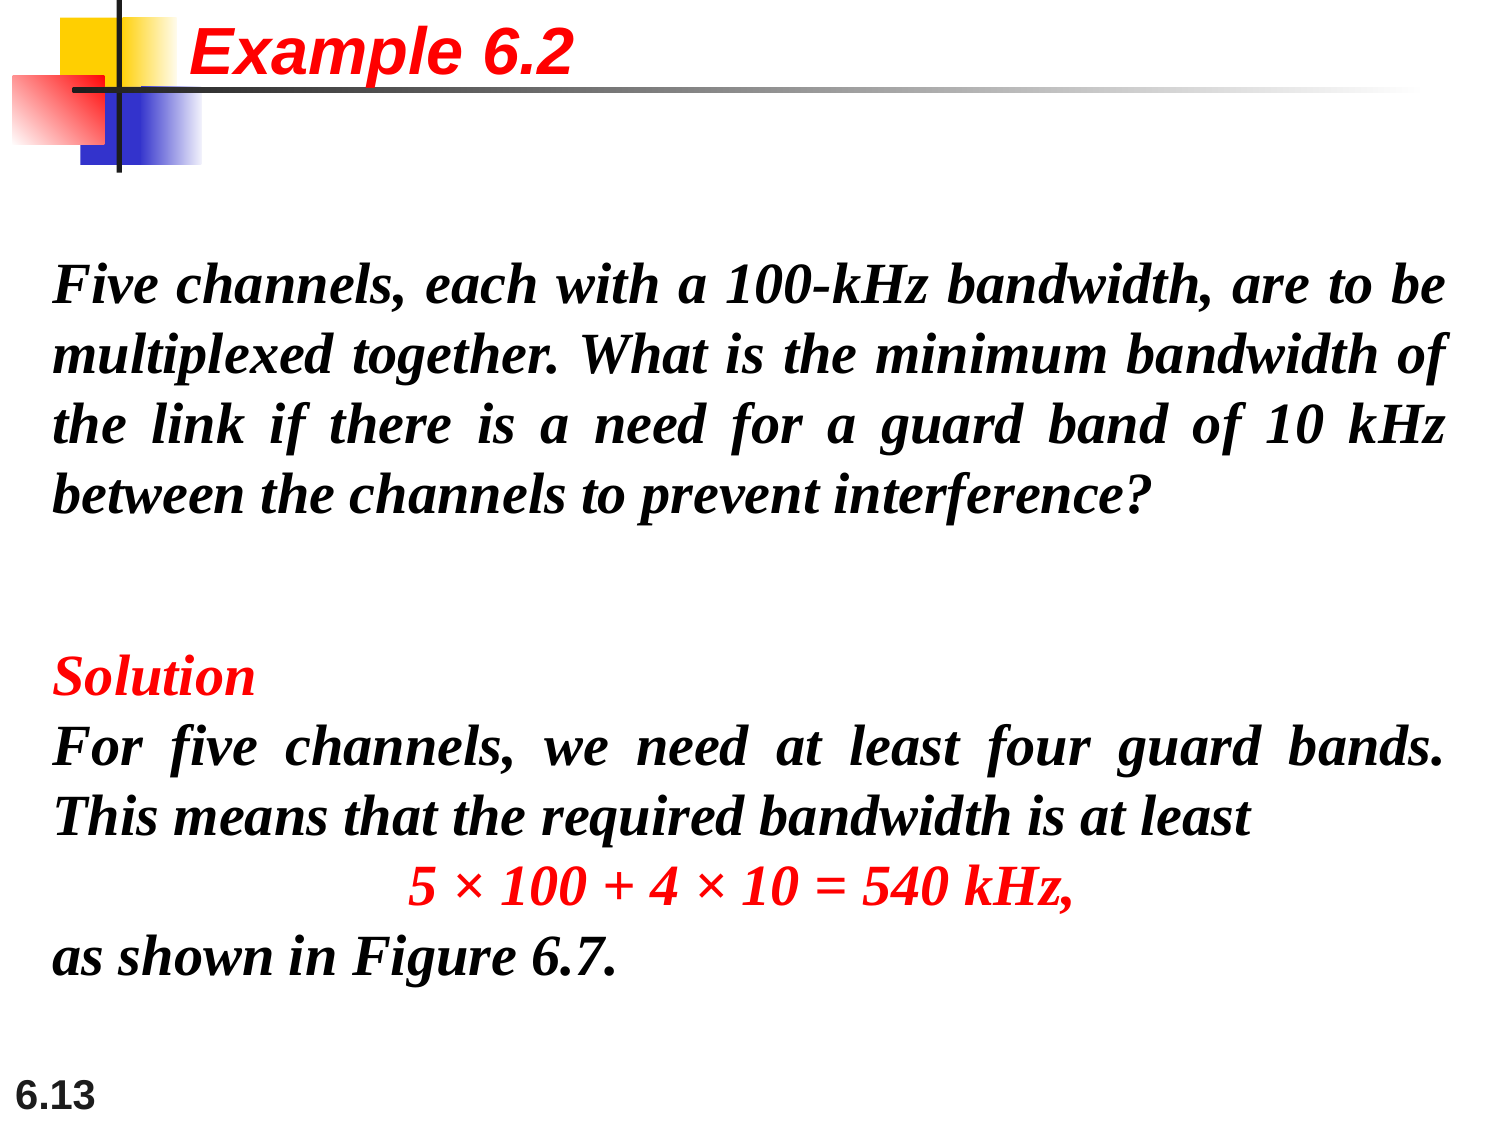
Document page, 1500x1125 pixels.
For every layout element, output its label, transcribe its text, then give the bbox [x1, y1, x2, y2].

text_box [72, 87, 174, 93]
text_box [116, 93, 122, 173]
text_box [591, 87, 1423, 93]
text_box [80, 93, 116, 165]
text_box 6.13 [0, 1049, 313, 1125]
text_box [12, 75, 105, 145]
text_box [60, 17, 116, 86]
text_box [122, 17, 174, 86]
text_box [141, 93, 202, 165]
text_box Five channels, each with a 100-kHz bandwidth, are to be multiplexed together. What is the minimum bandwidth of the link if there is a need for a guard band of 10 kHz between the channels to prevent interference? [37, 237, 1463, 533]
text_box Solution For five channels, we need at least four guard bands. This means that the required bandwidth is at least 5 × 100 + 4 × 10 = 540 kHz, as shown in Figure 6.7. [37, 629, 1463, 995]
text_box [122, 93, 141, 165]
text_box [116, 0, 122, 87]
text_box Example 6.2 [174, 0, 591, 95]
